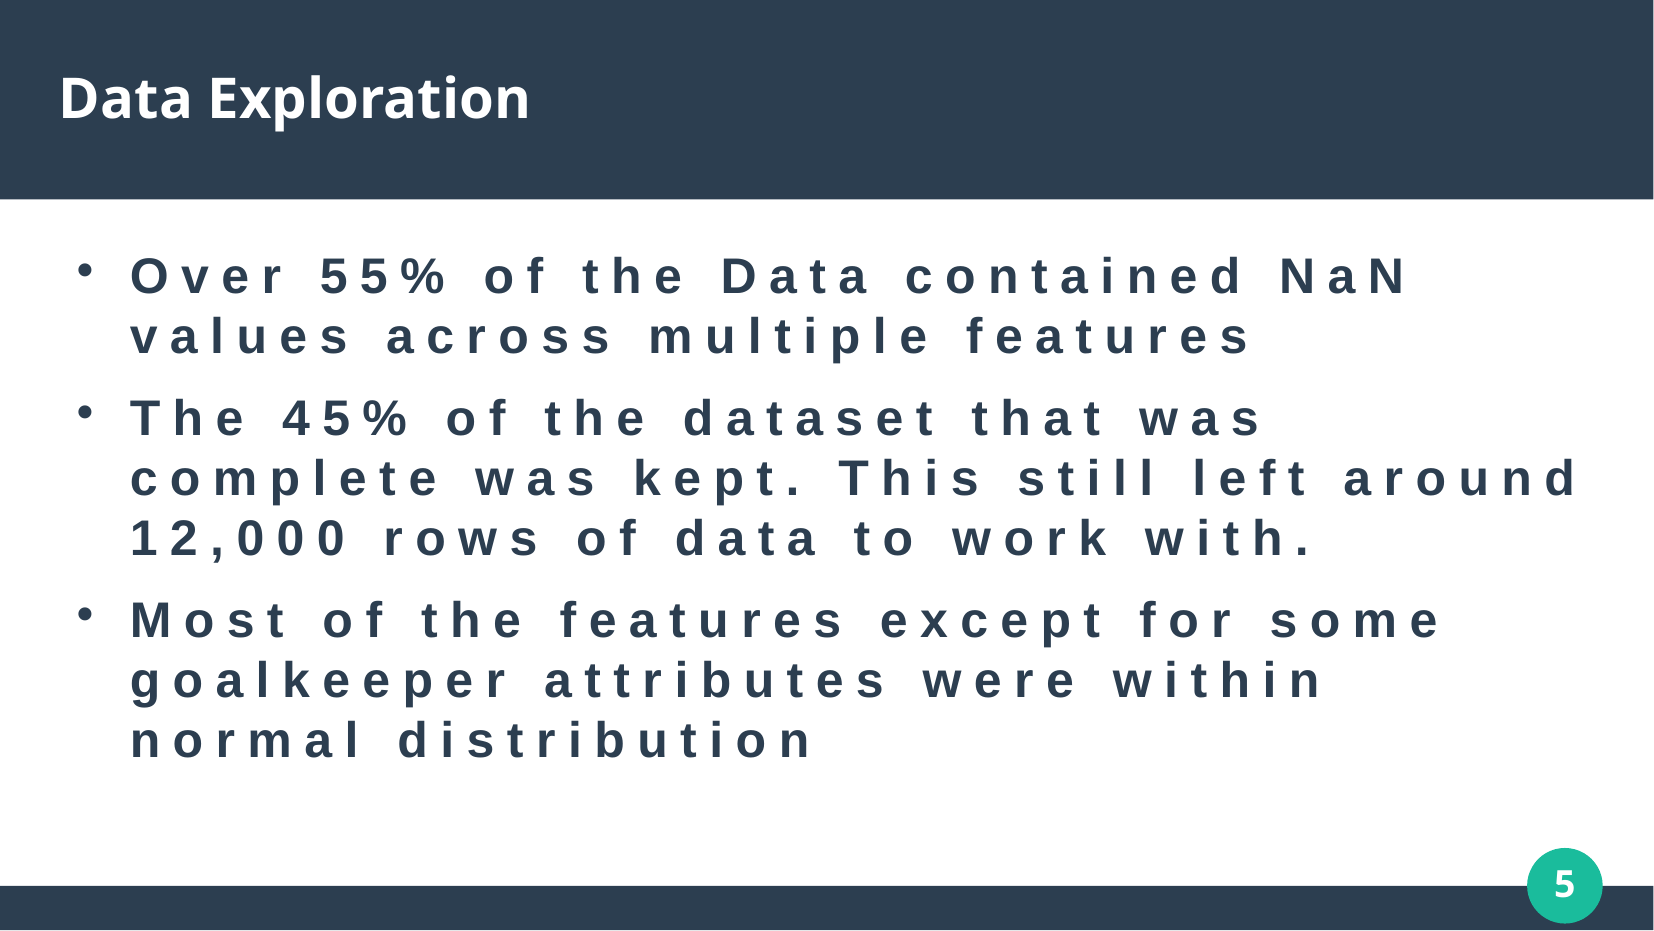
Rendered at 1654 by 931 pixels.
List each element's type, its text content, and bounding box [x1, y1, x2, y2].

text_box Over 55% of the Data contained NaN values across multiple features The 45% of the dataset that was complete was kept. This still left around 12,000 rows of data to work with. Most of the features except for some goalkeeper attributes were within normal distribution [58, 243, 1595, 864]
text_box Data Exploration [58, 36, 1595, 156]
